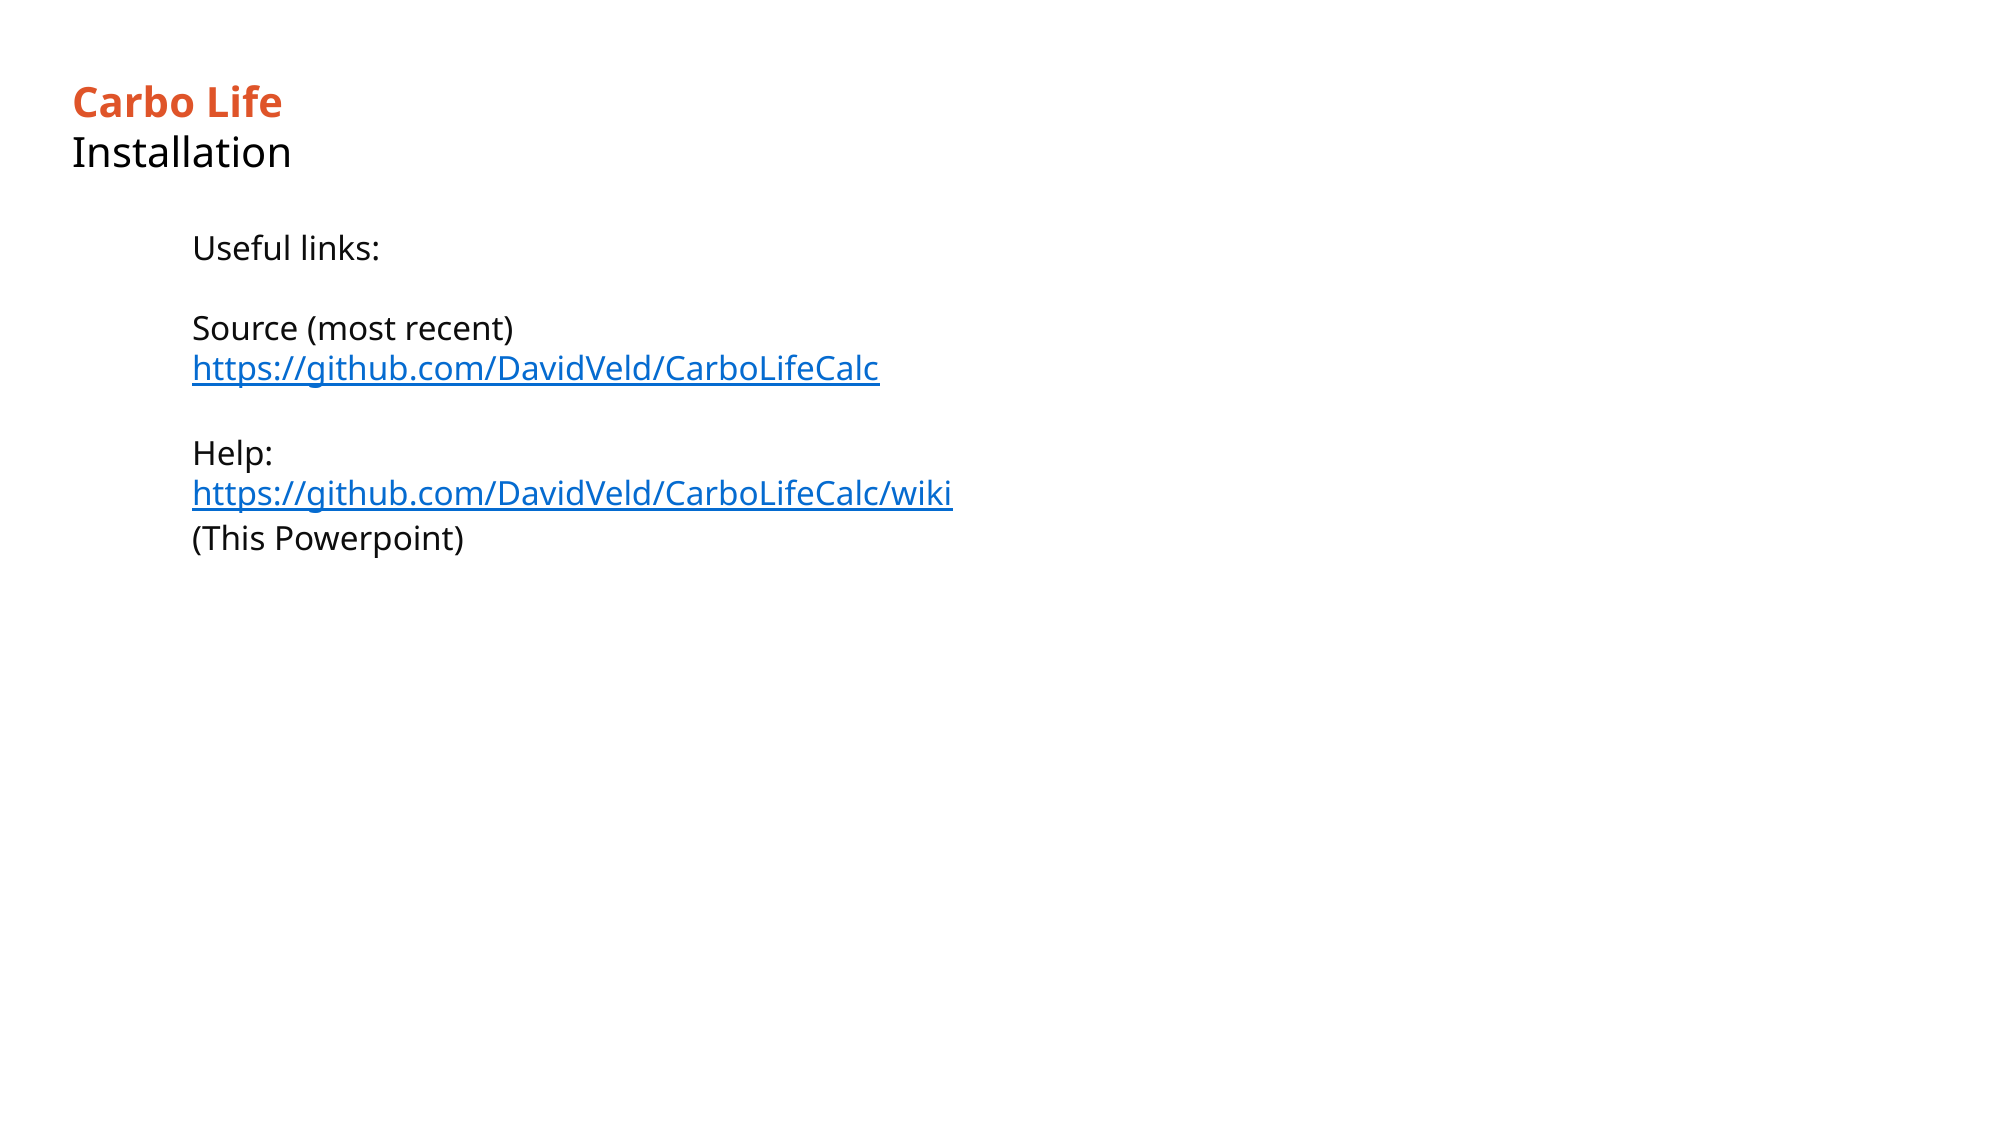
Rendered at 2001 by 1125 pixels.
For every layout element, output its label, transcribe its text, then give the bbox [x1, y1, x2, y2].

text_box Carbo Life Installation [57, 68, 1679, 184]
text_box Useful links: Source (most recent) https://github.com/DavidVeld/CarboLifeCalc Help: https://github.com/DavidVeld/CarboLifeCalc/wiki (This Powerpoint) [177, 220, 1212, 725]
